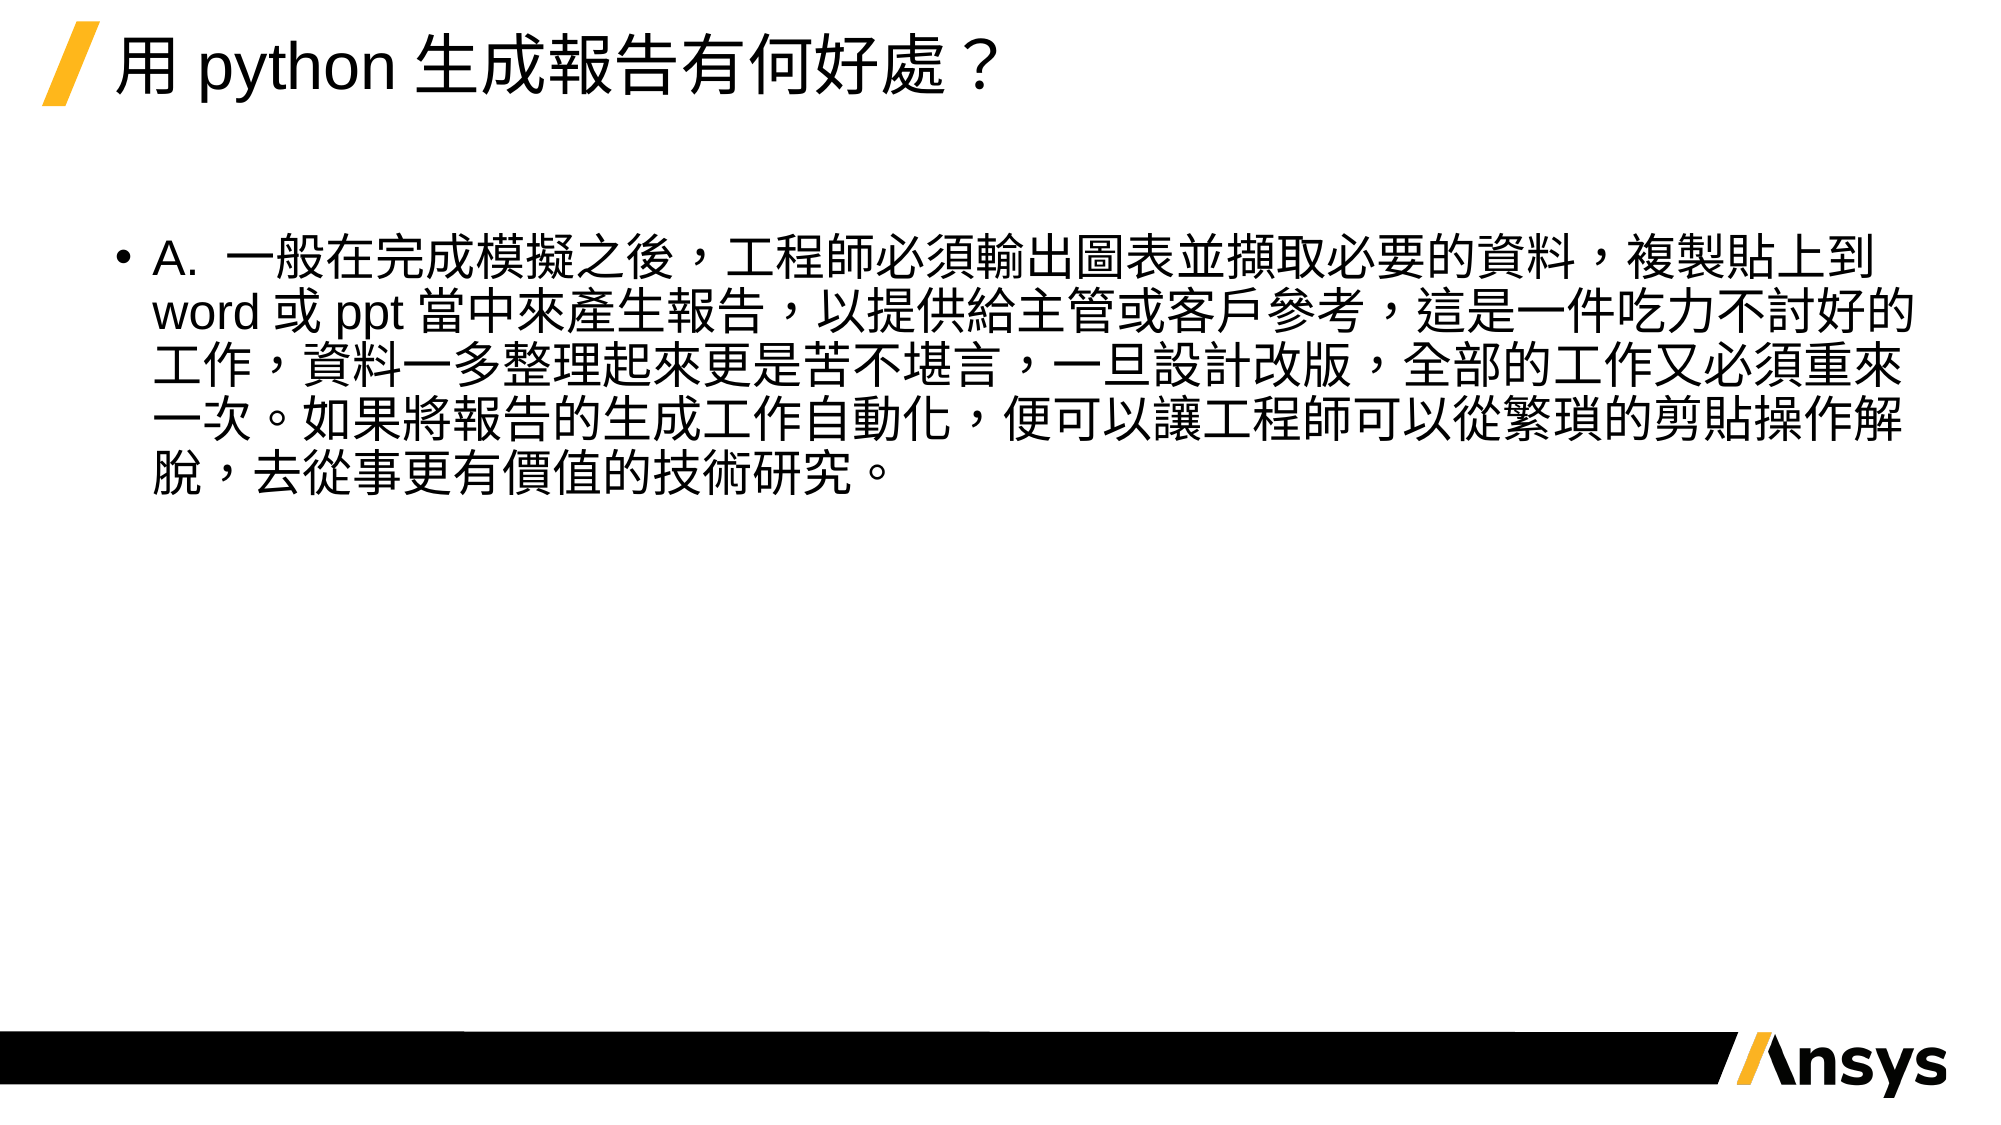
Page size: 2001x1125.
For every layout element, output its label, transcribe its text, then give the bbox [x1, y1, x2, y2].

list A. 一般在完成模擬之後，工程師必須輸出圖表並擷取必要的資料，複製貼上到word或ppt當中來產生報告，以提供給主管或客戶參考，這是一件吃力不討好的工作，資料一多整理起來更是苦不堪言，一旦設計改版，全部的工作又必須重來一次。如果將報告的生成工作自動化，便可以讓工程師可以從繁瑣的剪貼操作解脫，去從事更有價值的技術研究。 [99, 224, 1950, 1007]
title 用python生成報告有何好處？ [99, 24, 1900, 164]
